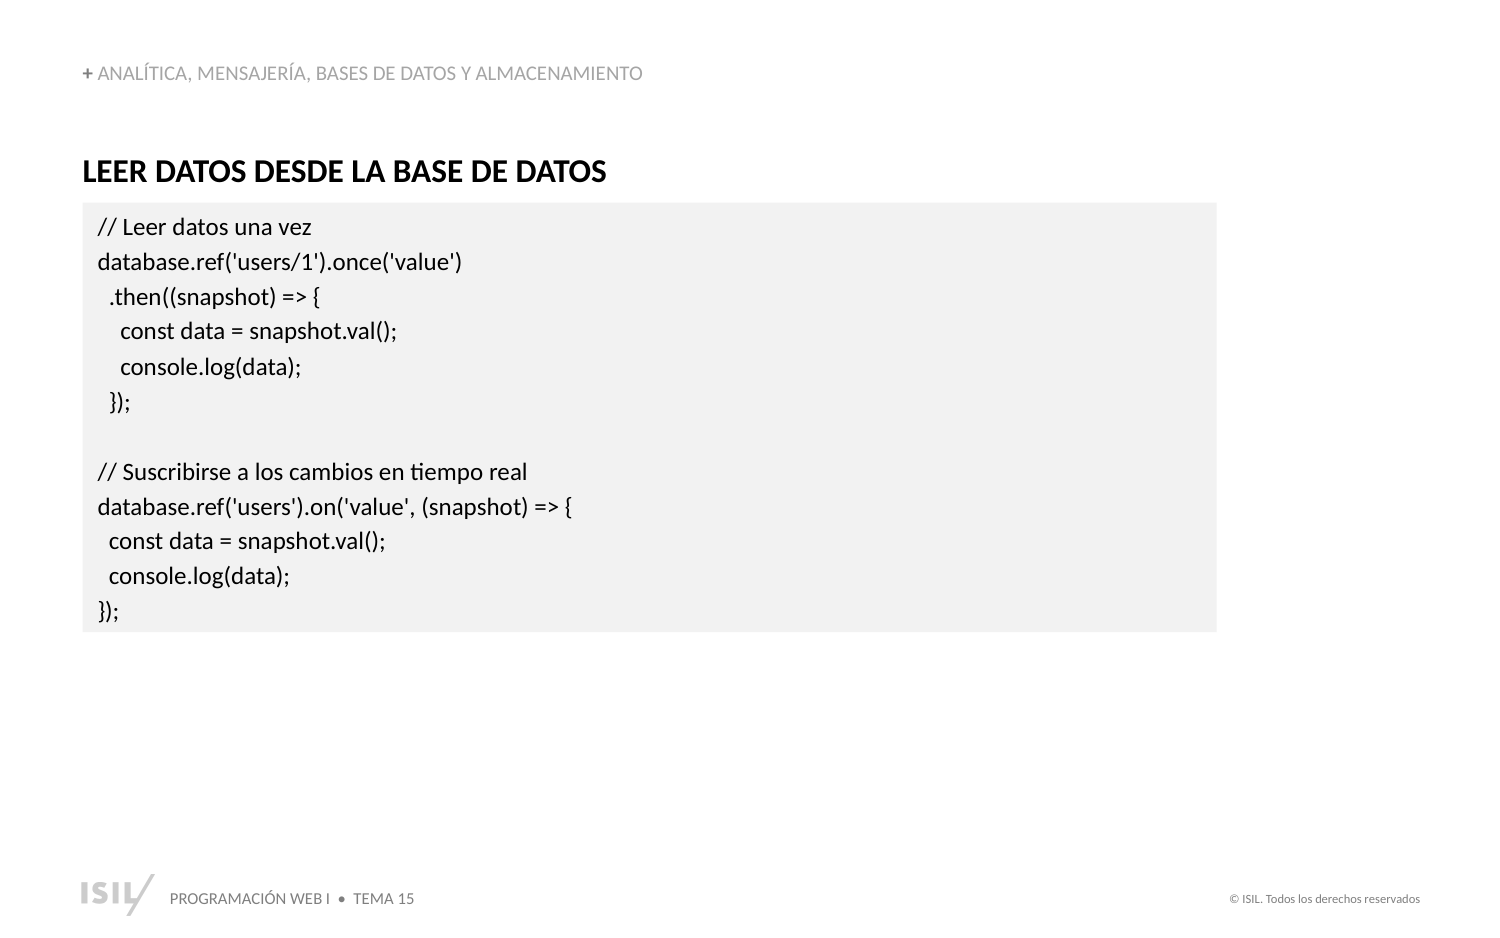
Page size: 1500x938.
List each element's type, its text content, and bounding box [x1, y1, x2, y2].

text_box // Leer datos una vez database.ref('users/1').once('value') .then((snapshot) => { const data = snapshot.val(); console.log(data); }); // Suscribirse a los cambios en tiempo real database.ref('users').on('value', (snapshot) => { const data = snapshot.val(); console.log(data); }); [82, 202, 1217, 633]
text_box LEER DATOS DESDE LA BASE DE DATOS [82, 149, 833, 190]
text_box + ANALÍTICA, MENSAJERÍA, BASES DE DATOS Y ALMACENAMIENTO [82, 61, 805, 85]
